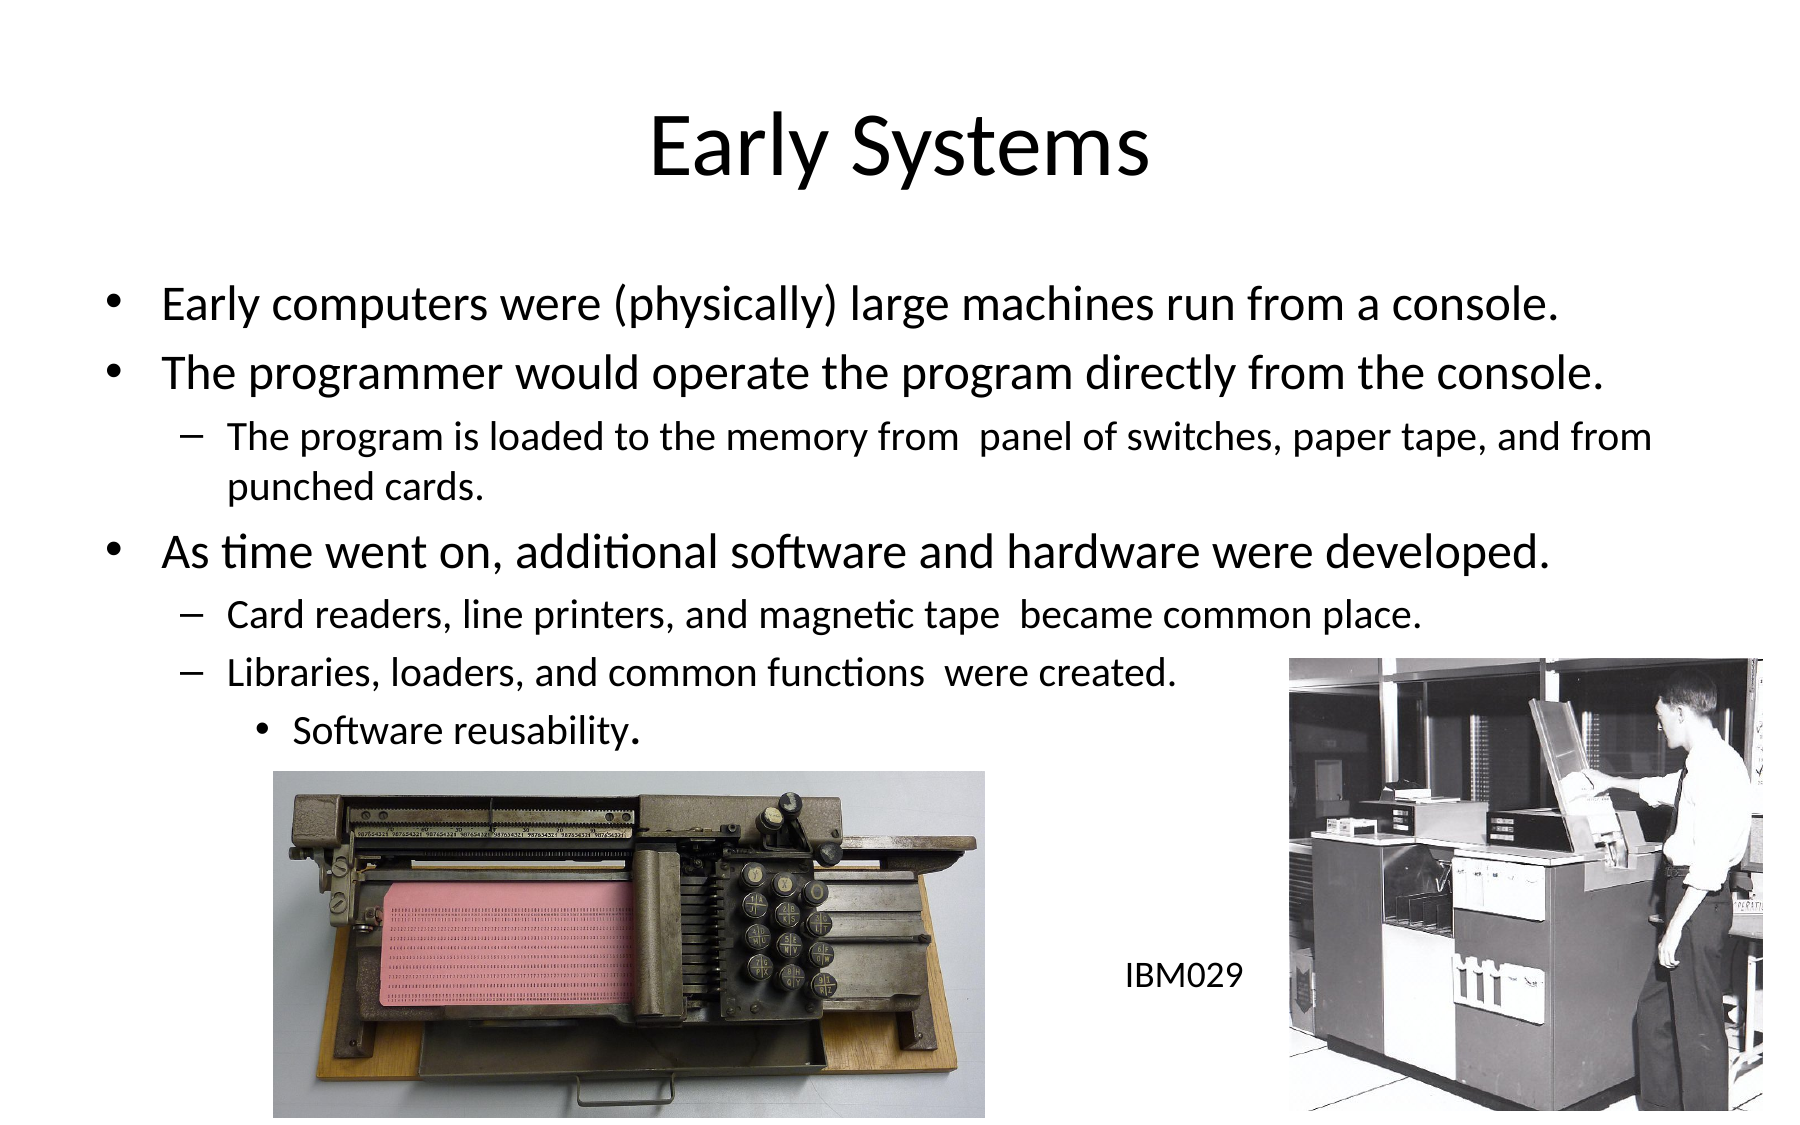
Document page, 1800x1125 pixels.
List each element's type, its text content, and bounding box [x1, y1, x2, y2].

text_box IBM029 [1101, 942, 1259, 1003]
title Early Systems [90, 45, 1710, 233]
picture [273, 770, 985, 1118]
list Early computers were (physically) large machines run from a console. The programmer would operate the program directly from the console. The program is loaded to the memory from panel of switches, paper tape, and from punched cards. As time went on, additional software and hardware were developed. Card readers, line printers, and magnetic tape became common place. Libraries, loaders, and common functions were created. Software reusability. [90, 262, 1710, 1005]
picture [1289, 658, 1763, 1111]
